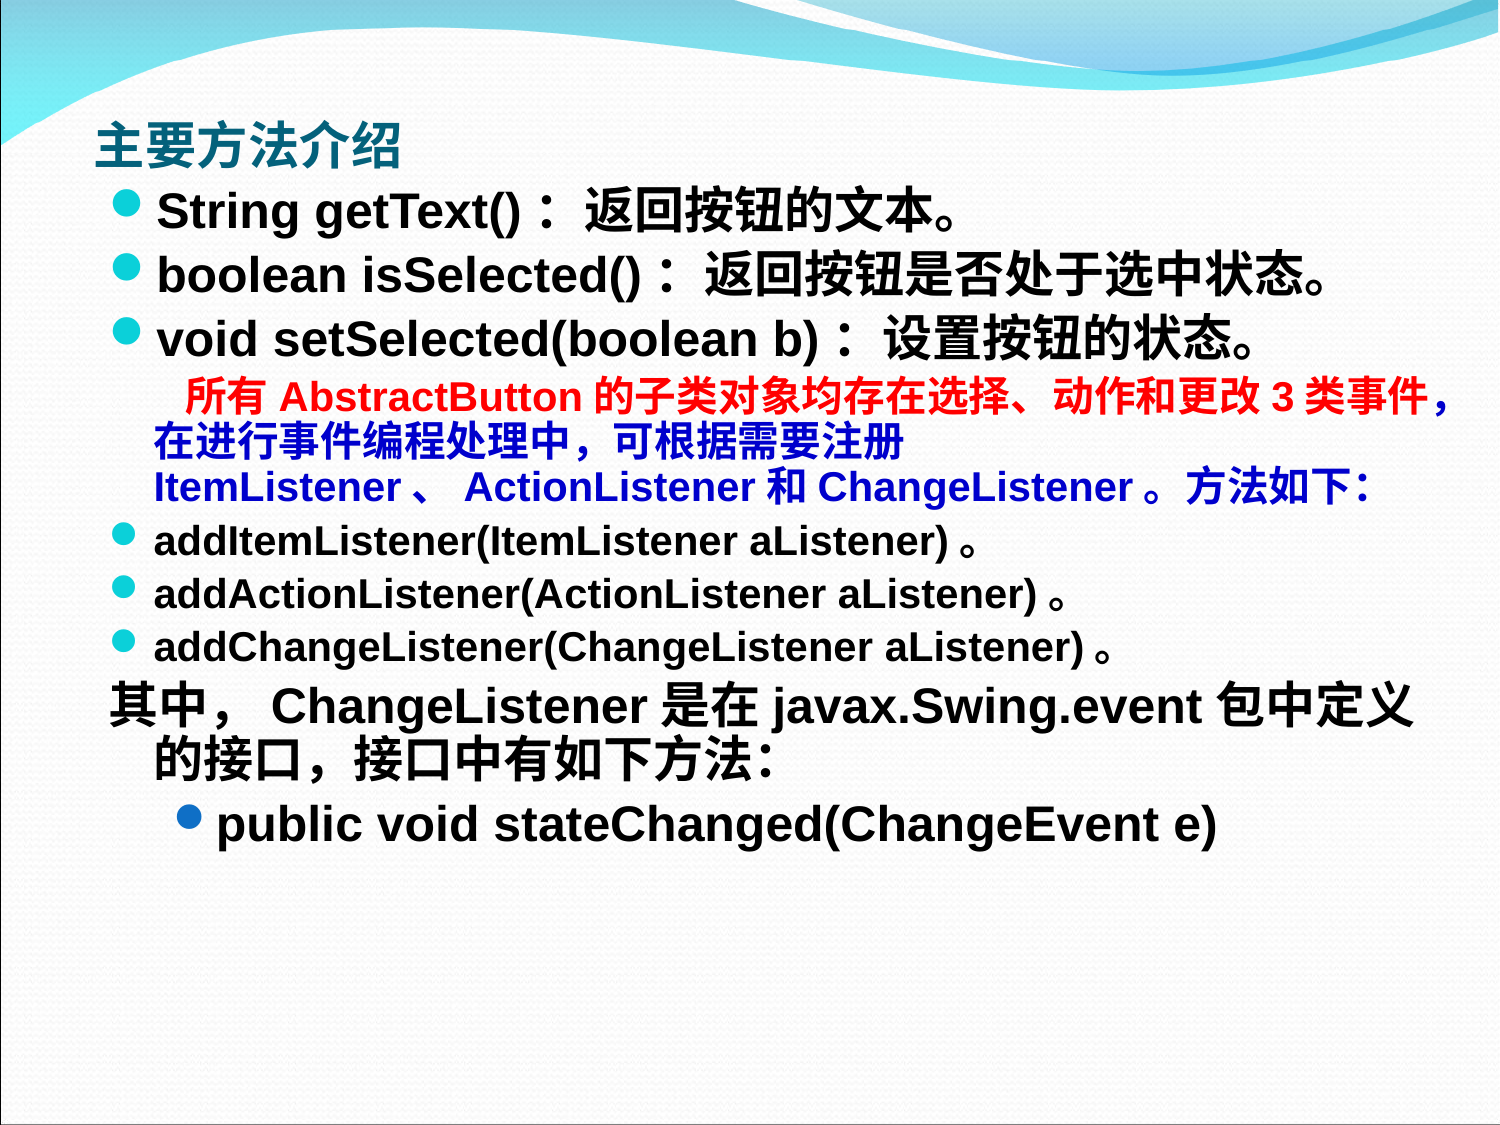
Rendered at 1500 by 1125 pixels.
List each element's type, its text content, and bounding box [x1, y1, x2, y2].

picture [0, 0, 1500, 1125]
list String getText()：返回按钮的文本。 boolean isSelected()：返回按钮是否处于选中状态。 void setSelected(boolean b)：设置按钮的状态。 所有AbstractButton的子类对象均存在选择、动作和更改3类事件，在进行事件编程处理中，可根据需要注册ItemListener、ActionListener和ChangeListener。方法如下： addItemListener(ItemListener aListener)。 addActionListener(ActionListener aListener)。 addChangeListener(ChangeListener aListener)。 其中，ChangeListener是在javax.Swing.event包中定义的接口，接口中有如下方法： public void stateChanged(ChangeEvent e) [93, 178, 1456, 1054]
title 主要方法介绍 [93, 105, 1369, 175]
